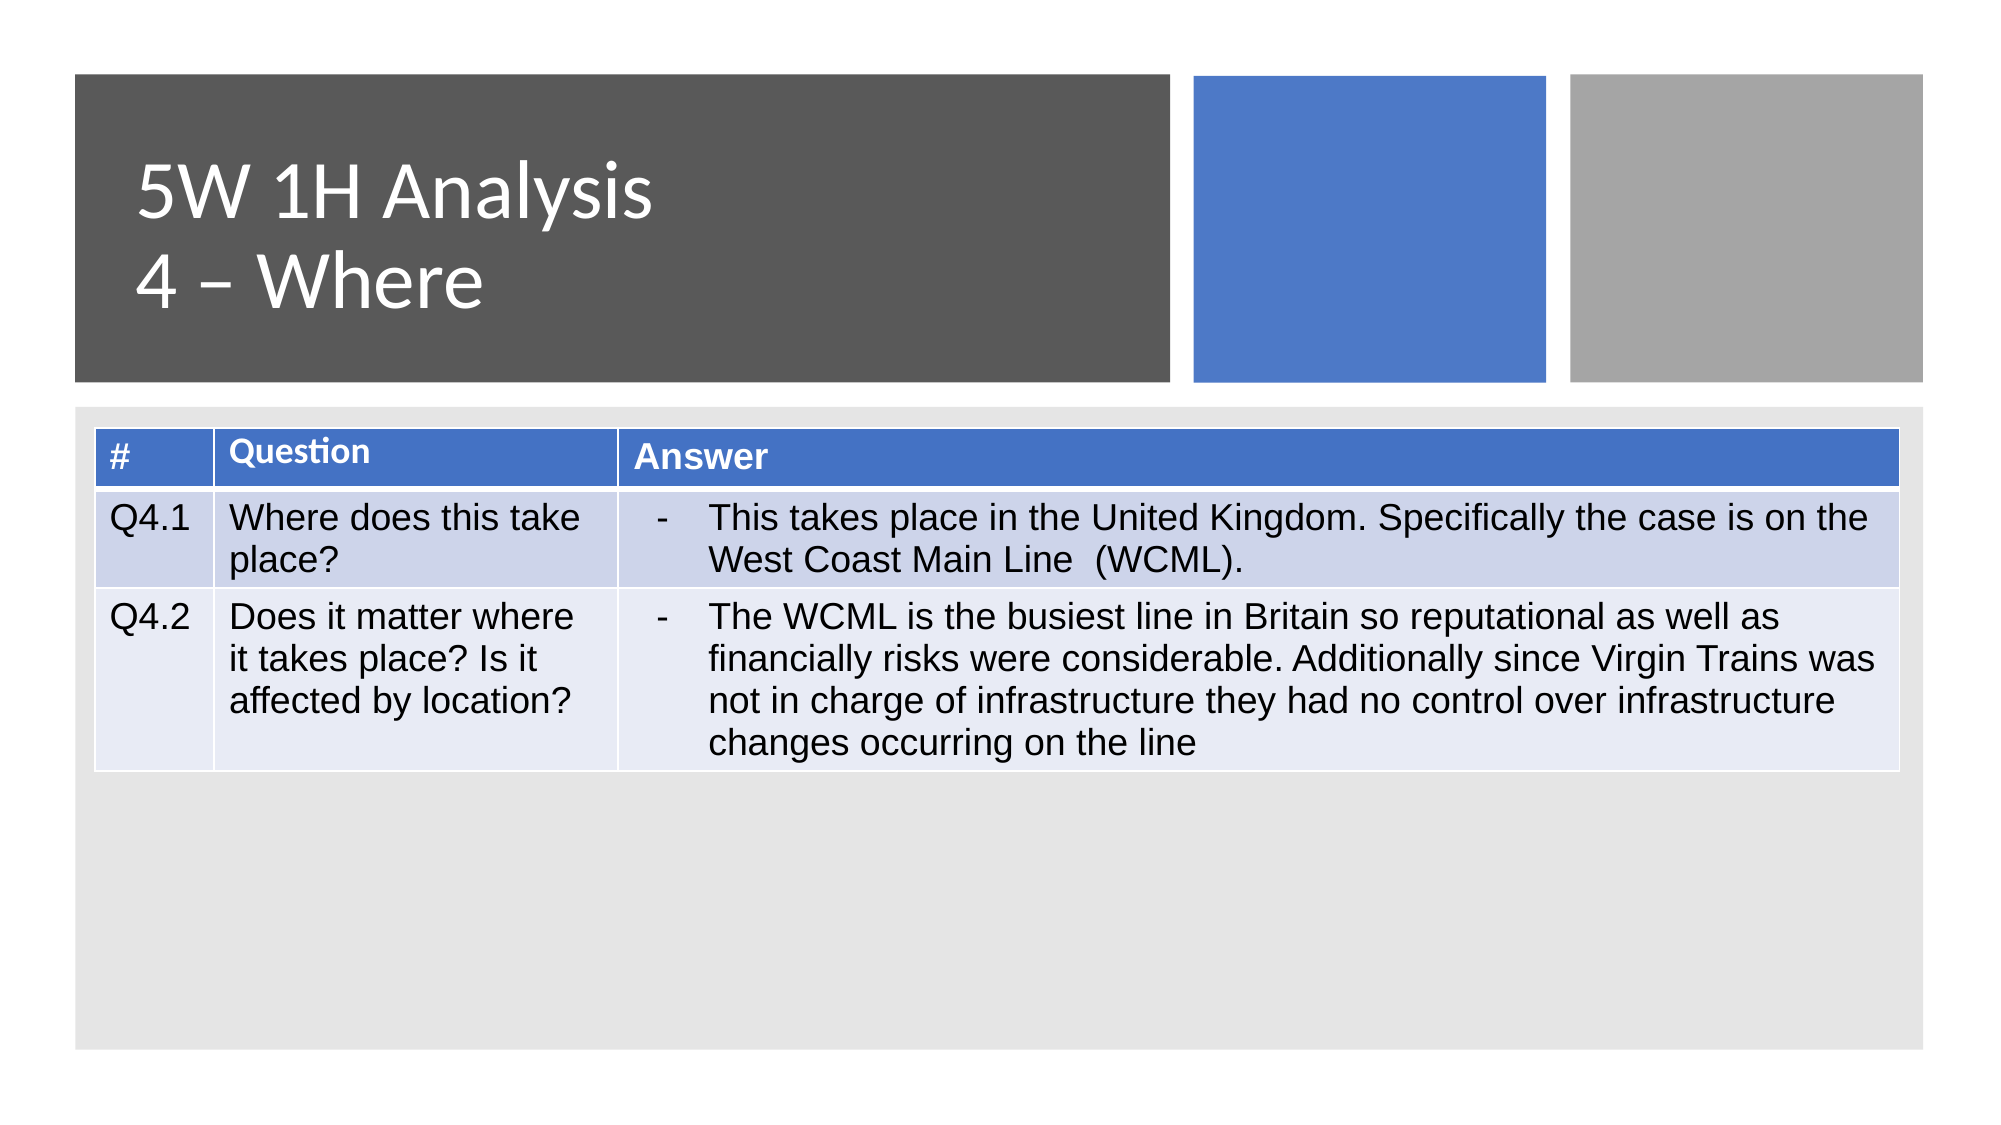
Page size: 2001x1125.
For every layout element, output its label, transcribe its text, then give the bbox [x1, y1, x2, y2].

table_header Question [215, 429, 617, 486]
table_header Answer [619, 429, 1899, 486]
text_box [1570, 74, 1923, 383]
table_cell Q4.1 [96, 492, 213, 587]
title 5W 1H Analysis 4 – Where [120, 120, 1170, 354]
table_header # [96, 429, 213, 486]
text_box [75, 406, 1924, 1050]
text_box [75, 74, 1171, 383]
text_box [1193, 75, 1547, 383]
table_cell The WCML is the busiest line in Britain so reputational as well as financially risks were considerable. Additionally since Virgin Trains was not in charge of infrastructure they had no control over infrastructure changes occurring on the line [619, 589, 1899, 770]
table_cell Where does this take place? [215, 492, 617, 587]
table_cell This takes place in the United Kingdom. Specifically the case is on the West Coast Main Line (WCML). [619, 492, 1899, 587]
table_cell Does it matter where it takes place? Is it affected by location? [215, 589, 617, 770]
table_cell Q4.2 [96, 589, 213, 770]
